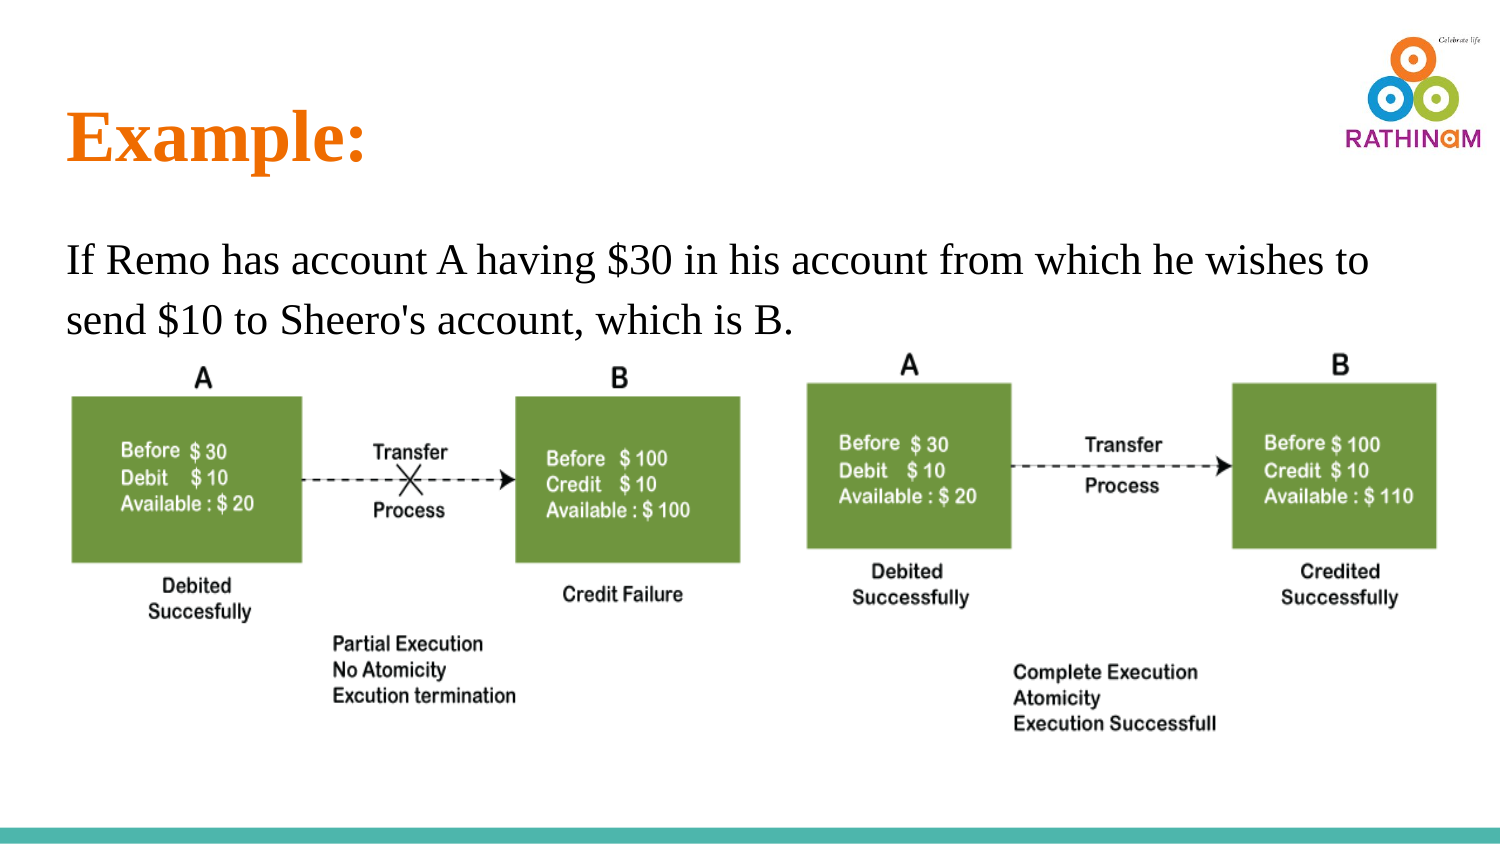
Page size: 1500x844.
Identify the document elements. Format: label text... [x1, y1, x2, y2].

title Example: [51, 72, 1449, 189]
picture [1339, 17, 1487, 166]
picture [60, 343, 750, 719]
picture [756, 343, 1483, 750]
list If Remo has account A having $30 in his account from which he wishes to send $10 to Sheero's account, which is B. [51, 207, 1449, 750]
